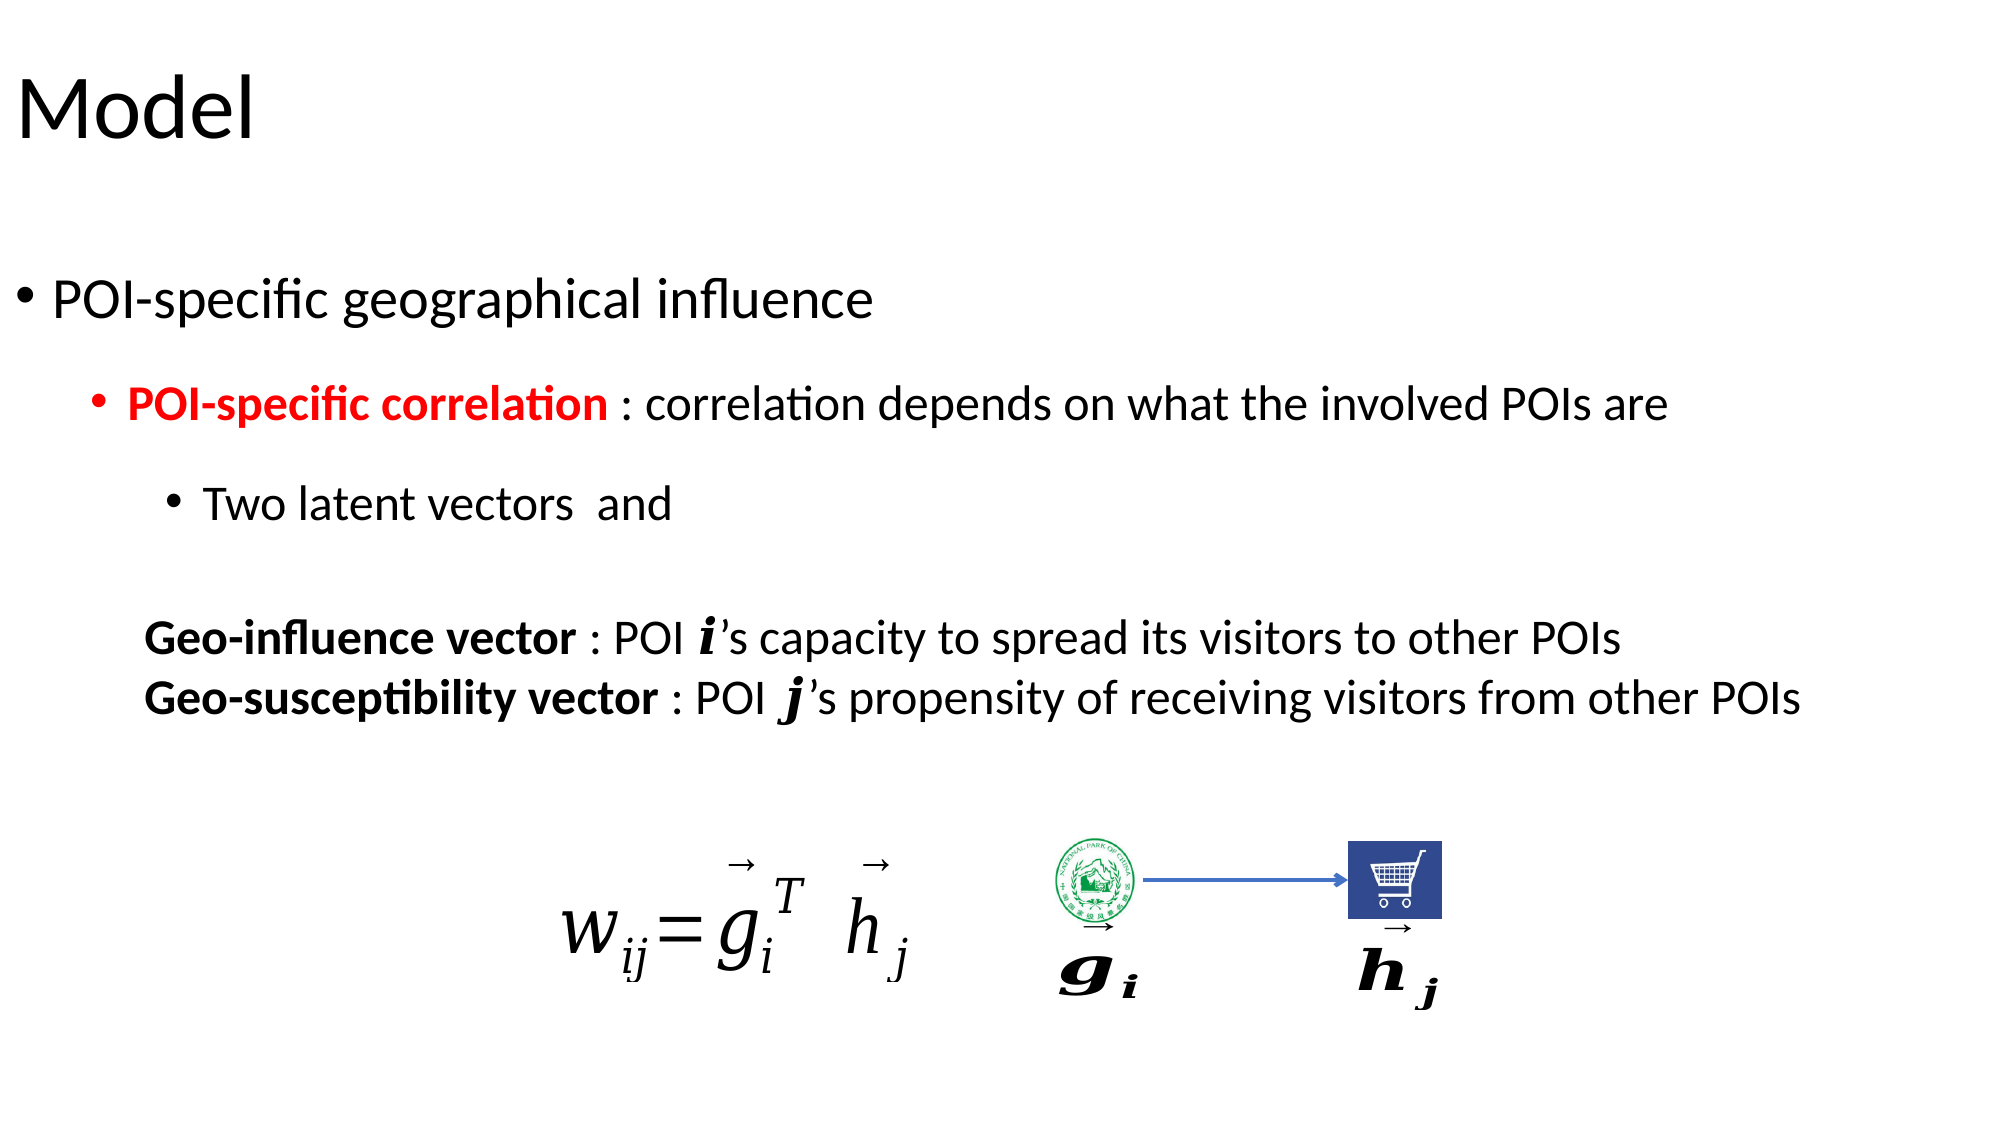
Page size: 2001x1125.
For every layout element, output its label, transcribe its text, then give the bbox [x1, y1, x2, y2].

title Model [0, 0, 2000, 218]
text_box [558, 827, 1442, 1010]
